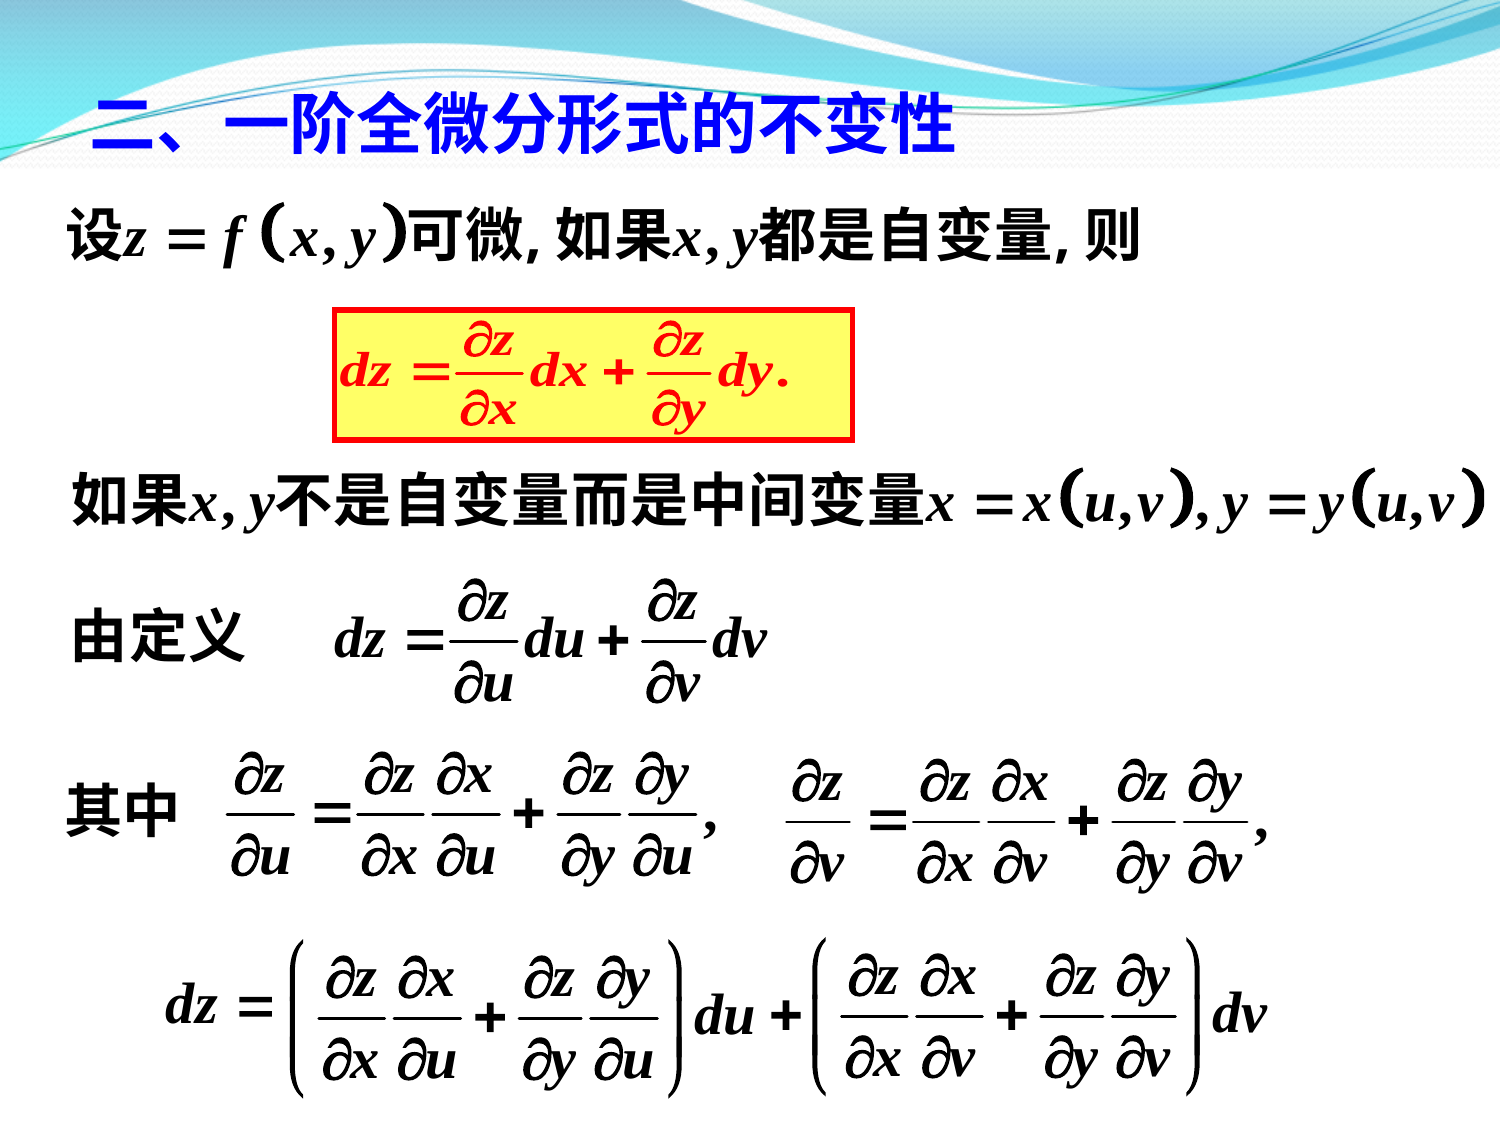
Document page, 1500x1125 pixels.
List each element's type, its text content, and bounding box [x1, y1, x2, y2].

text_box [222, 742, 721, 893]
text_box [70, 465, 1485, 547]
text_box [337, 312, 851, 438]
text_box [64, 199, 1144, 357]
picture [0, 0, 1500, 170]
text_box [284, 936, 760, 1101]
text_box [765, 934, 1274, 1099]
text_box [74, 569, 773, 708]
text_box 其中 [50, 766, 222, 852]
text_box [163, 978, 272, 1035]
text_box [782, 749, 1272, 900]
